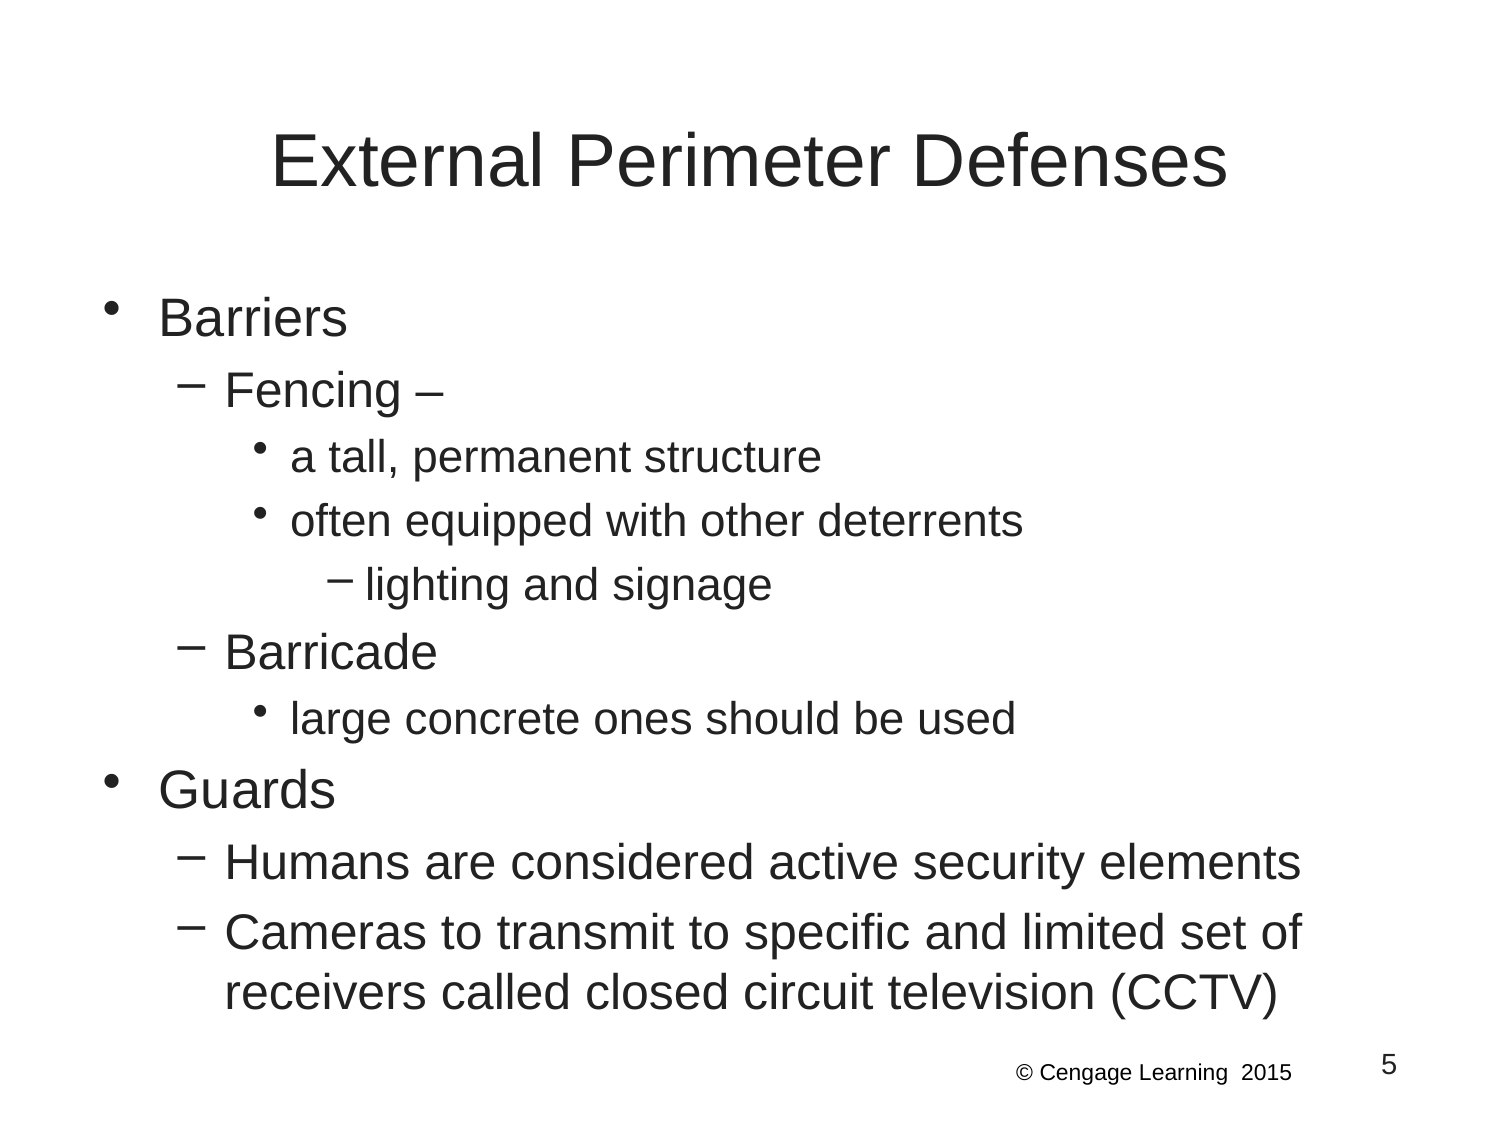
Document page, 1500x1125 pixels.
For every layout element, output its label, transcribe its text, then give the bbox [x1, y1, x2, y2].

slide_number 5 [1312, 1037, 1413, 1101]
title External Perimeter Defenses [87, 62, 1413, 250]
list Barriers Fencing – a tall, permanent structure often equipped with other deterrents lighting and signage Barricade large concrete ones should be used Guards Humans are considered active security elements Cameras to transmit to specific and limited set of receivers called closed circuit television (CCTV) [87, 275, 1413, 1025]
